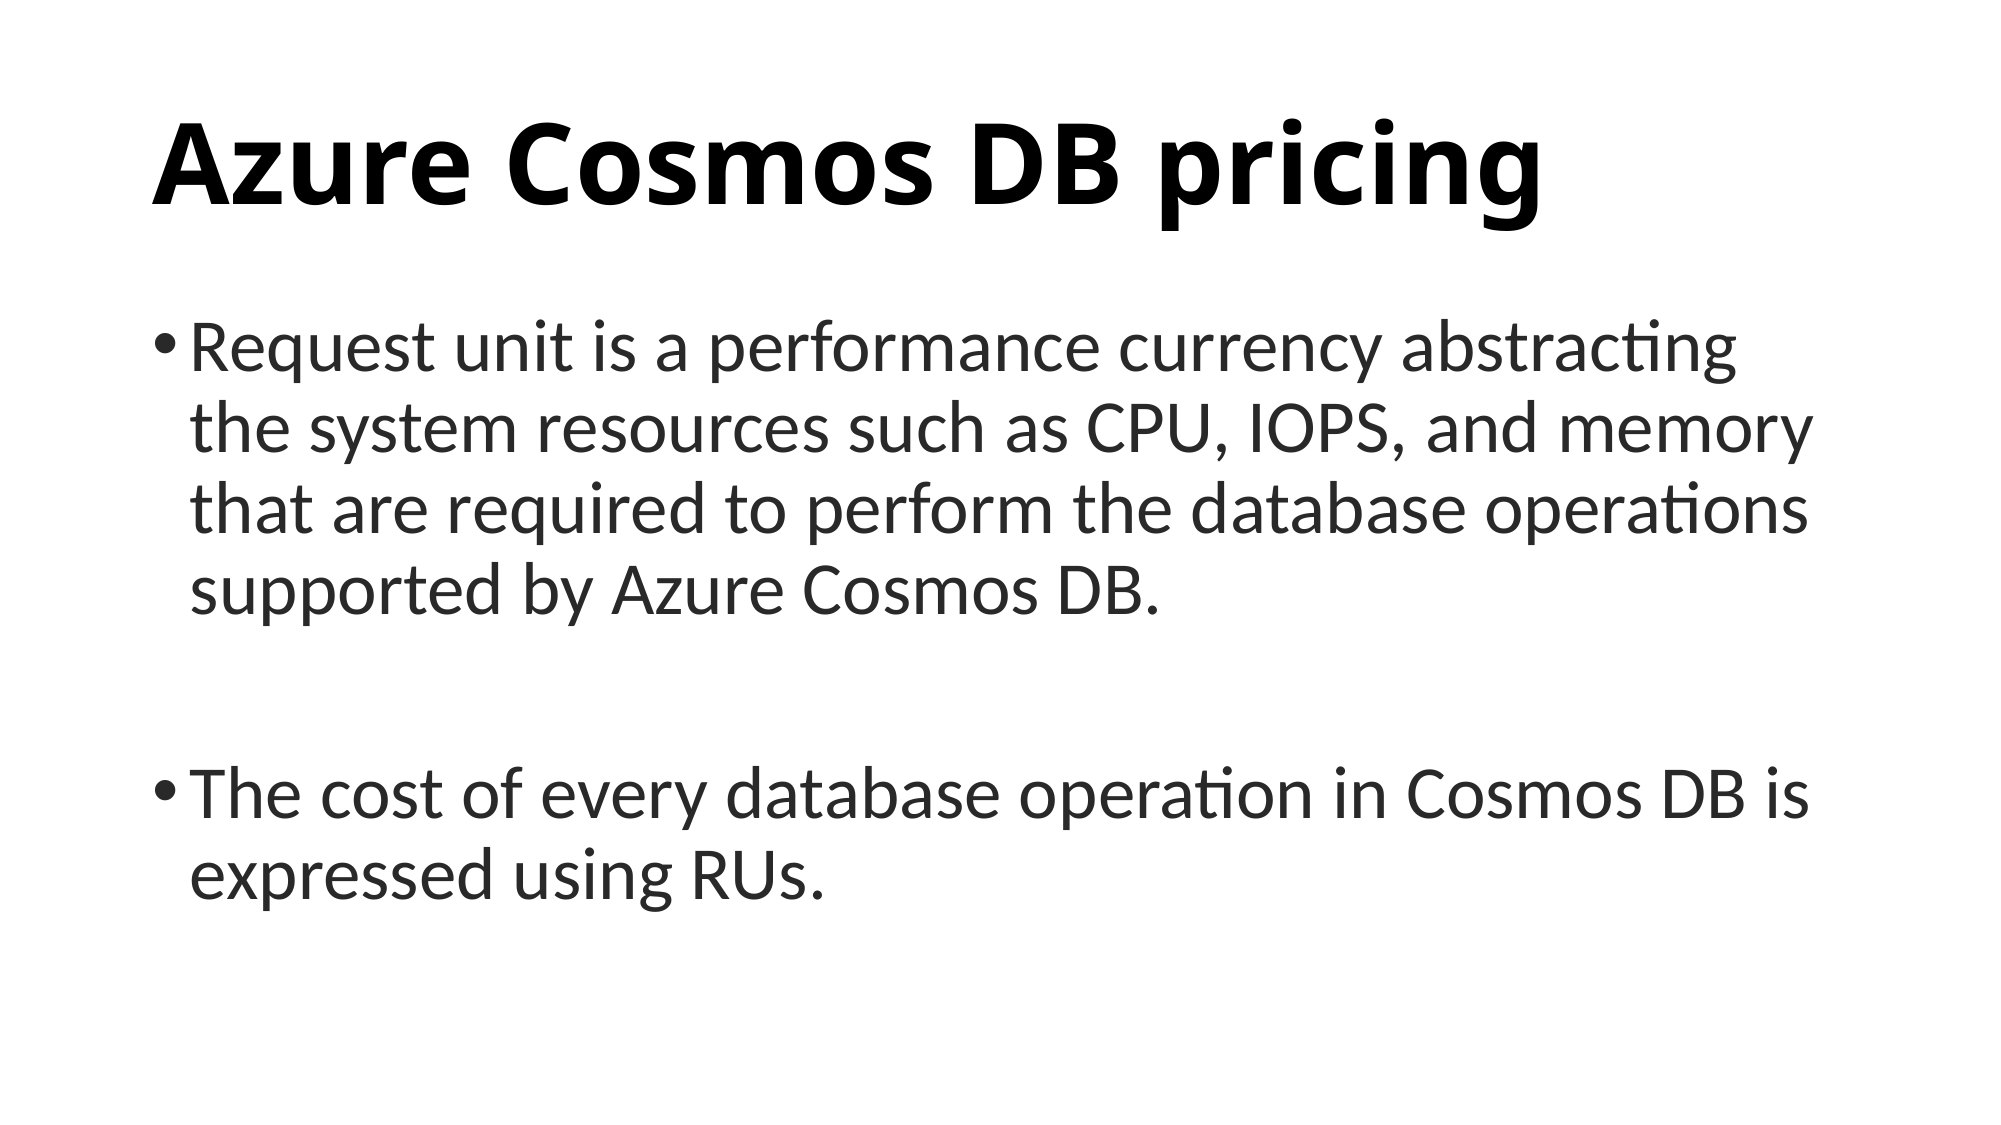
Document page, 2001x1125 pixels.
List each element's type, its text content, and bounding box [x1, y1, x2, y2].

title Azure Cosmos DB pricing [137, 59, 1863, 278]
list Request unit is a performance currency abstracting the system resources such as CPU, IOPS, and memory that are required to perform the database operations supported by Azure Cosmos DB. The cost of every database operation in Cosmos DB is expressed using RUs. [137, 299, 1863, 1014]
